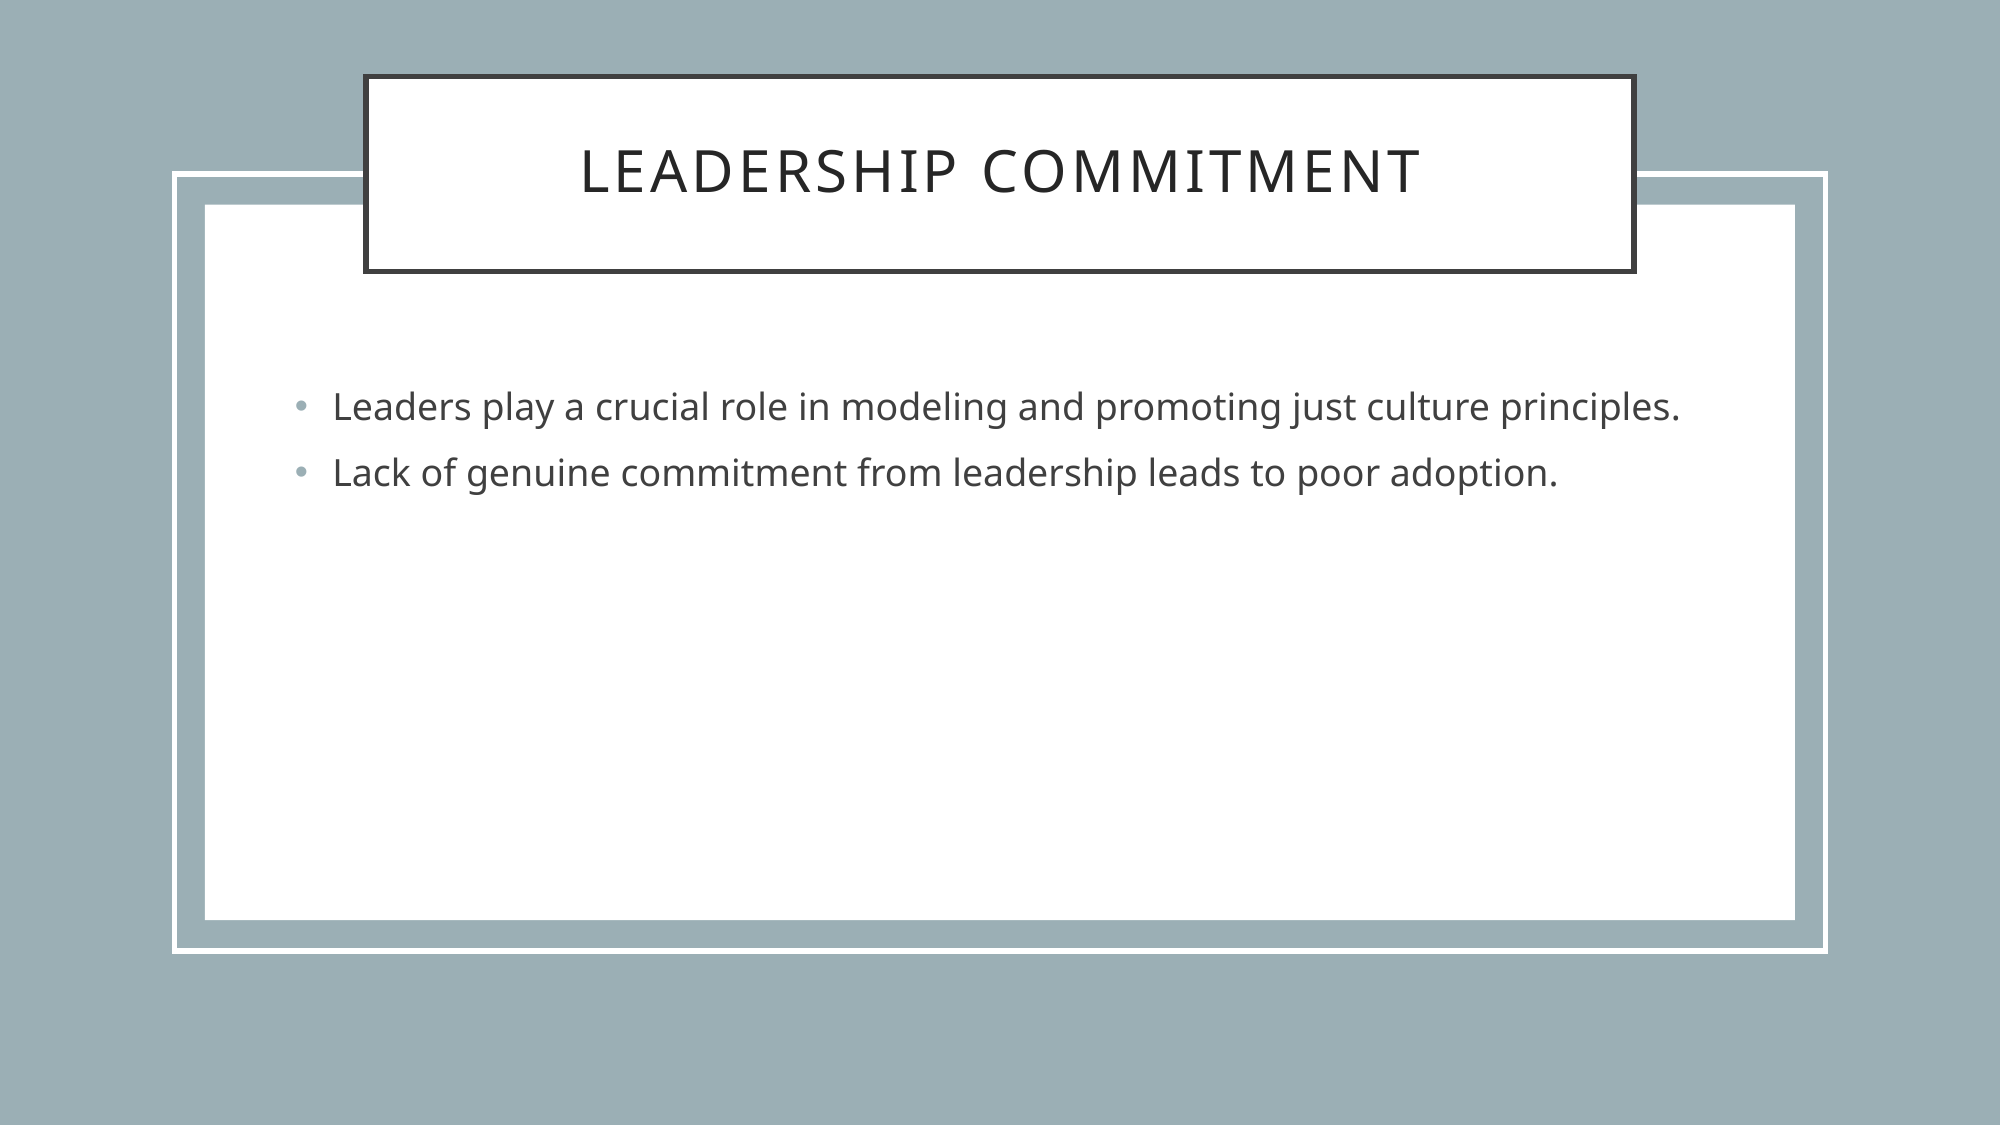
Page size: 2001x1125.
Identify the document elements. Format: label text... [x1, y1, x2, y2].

title Leadership Commitment [363, 74, 1637, 274]
text_box [173, 173, 1827, 952]
text_box [0, 0, 2000, 1125]
list Leaders play a crucial role in modeling and promoting just culture principles. Lack of genuine commitment from leadership leads to poor adoption. [279, 375, 1721, 849]
